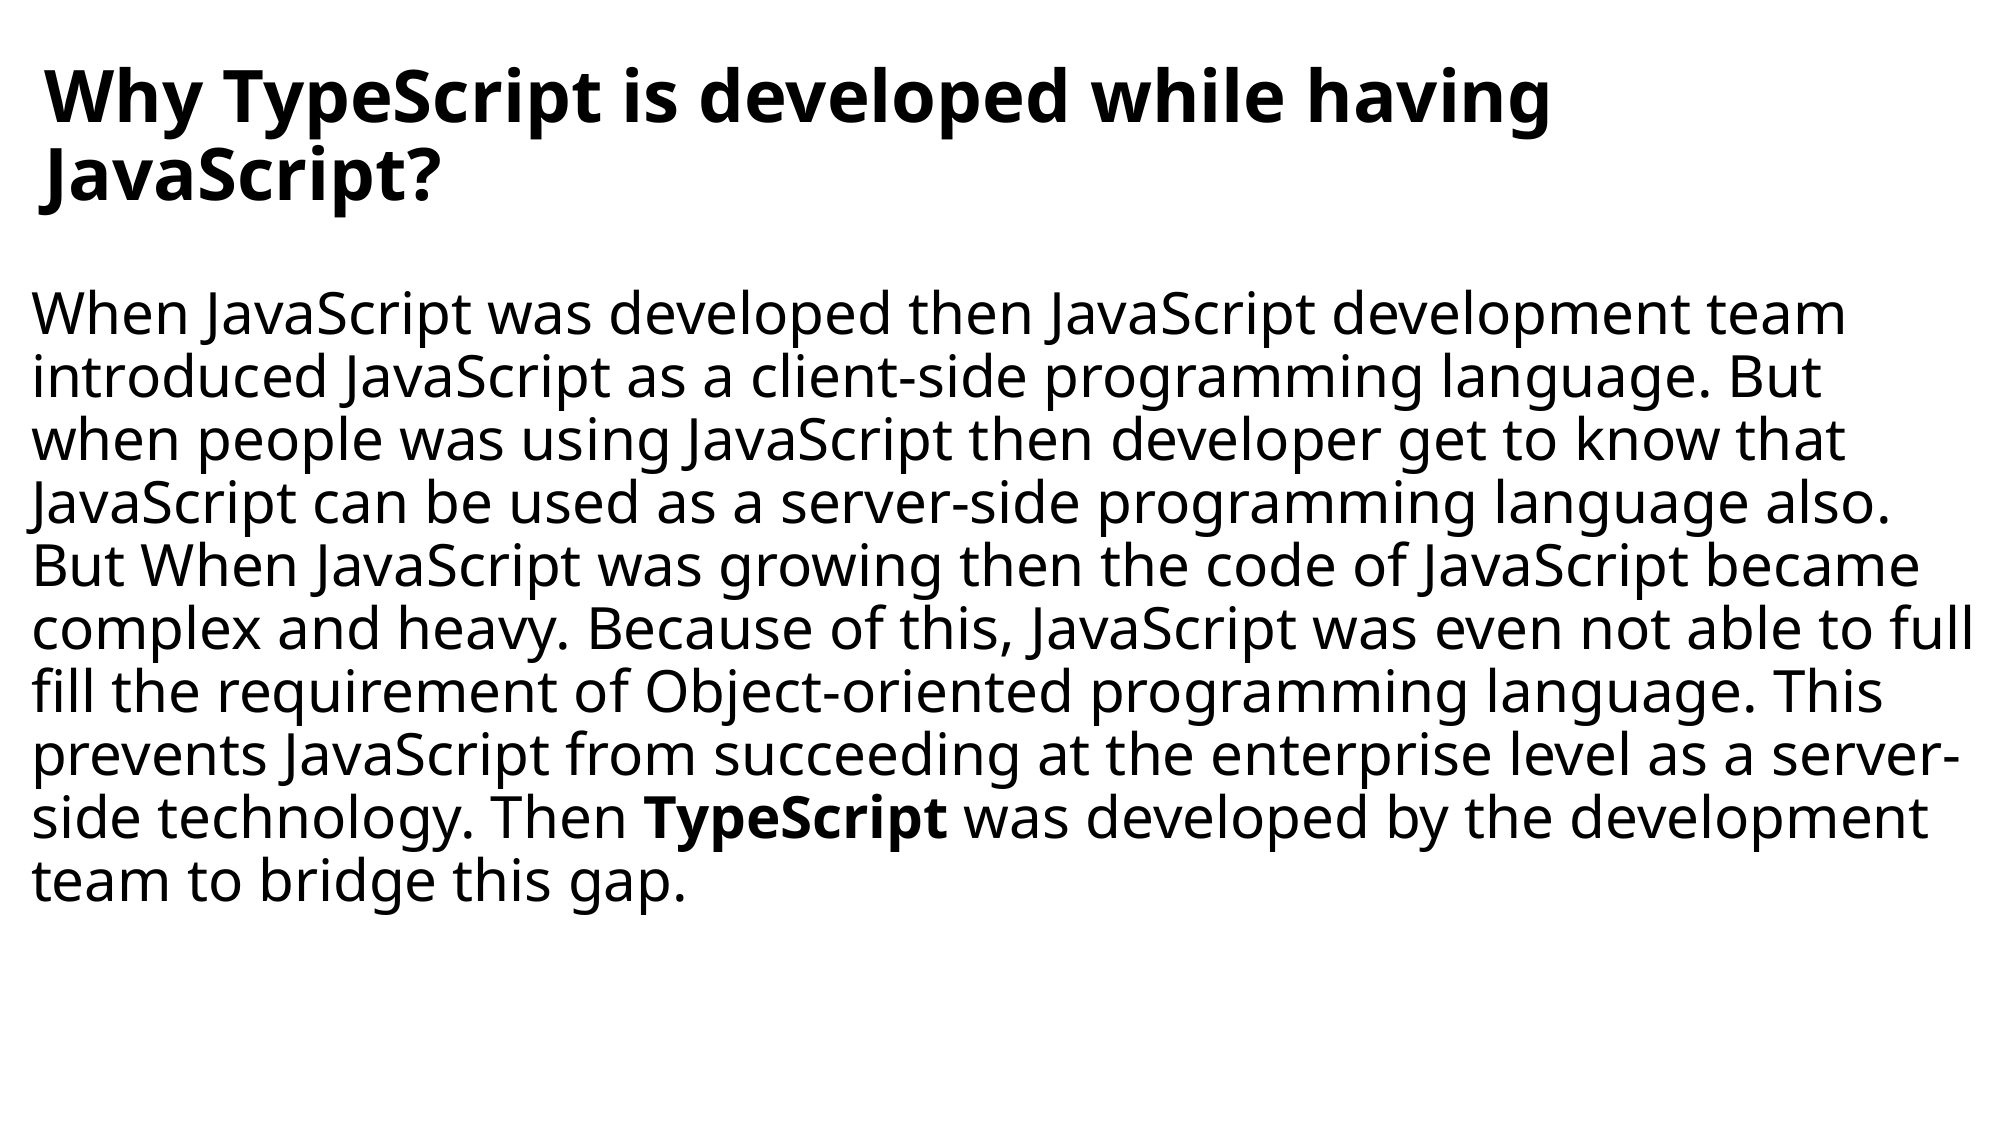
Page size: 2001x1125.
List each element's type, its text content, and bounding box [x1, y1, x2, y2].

list When JavaScript was developed then JavaScript development team introduced JavaScript as a client-side programming language. But when people was using JavaScript then developer get to know that JavaScript can be used as a server-side programming language also. But When JavaScript was growing then the code of JavaScript became complex and heavy. Because of this, JavaScript was even not able to full fill the requirement of Object-oriented programming language. This prevents JavaScript from succeeding at the enterprise level as a server-side technology. Then TypeScript was developed by the development team to bridge this gap. [16, 214, 2000, 1107]
title Why TypeScript is developed while having JavaScript? [29, 52, 1962, 214]
